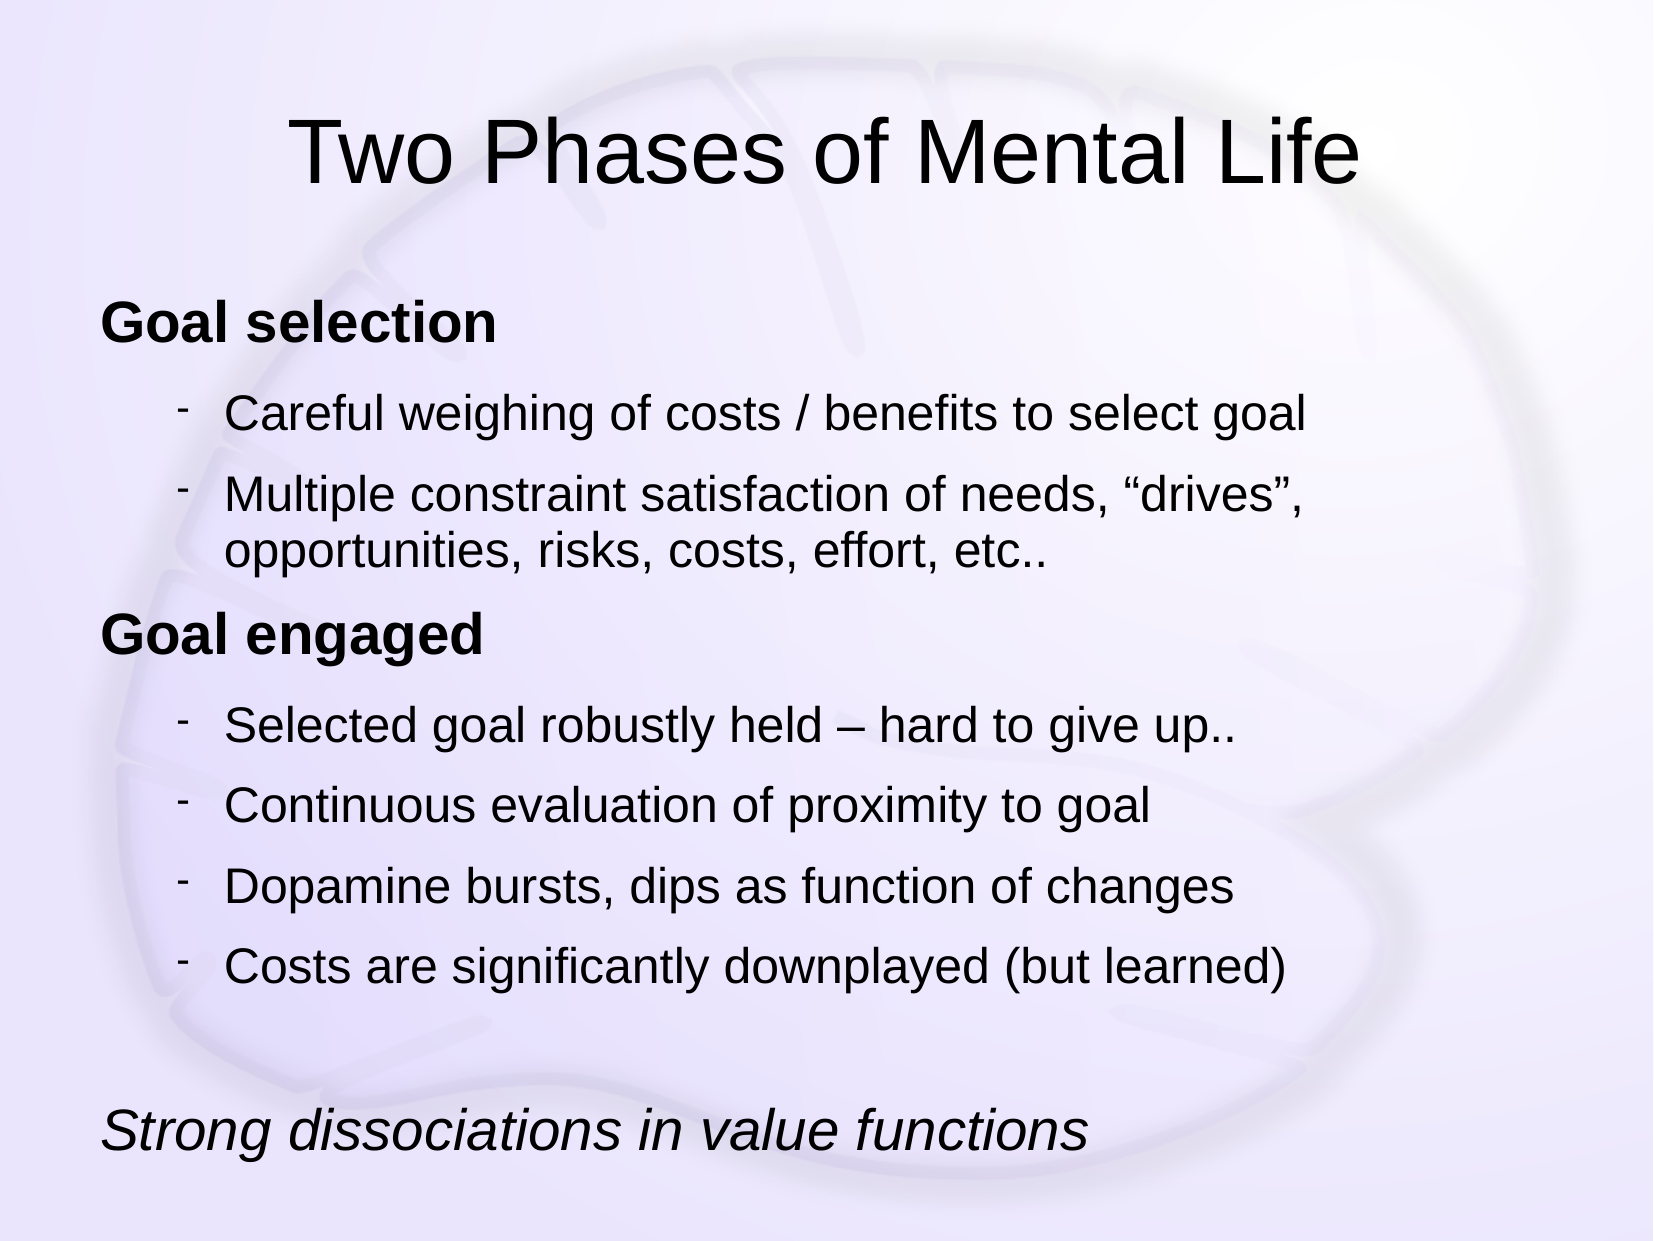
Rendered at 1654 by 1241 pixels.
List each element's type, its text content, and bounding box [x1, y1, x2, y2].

title Two Phases of Mental Life [82, 49, 1571, 257]
list Goal selection Careful weighing of costs / benefits to select goal Multiple constraint satisfaction of needs, “drives”, opportunities, risks, costs, effort, etc.. Goal engaged Selected goal robustly held – hard to give up.. Continuous evaluation of proximity to goal Dopamine bursts, dips as function of changes Costs are significantly downplayed (but learned) Strong dissociations in value functions [82, 290, 1571, 1110]
picture [0, 0, 1654, 1241]
